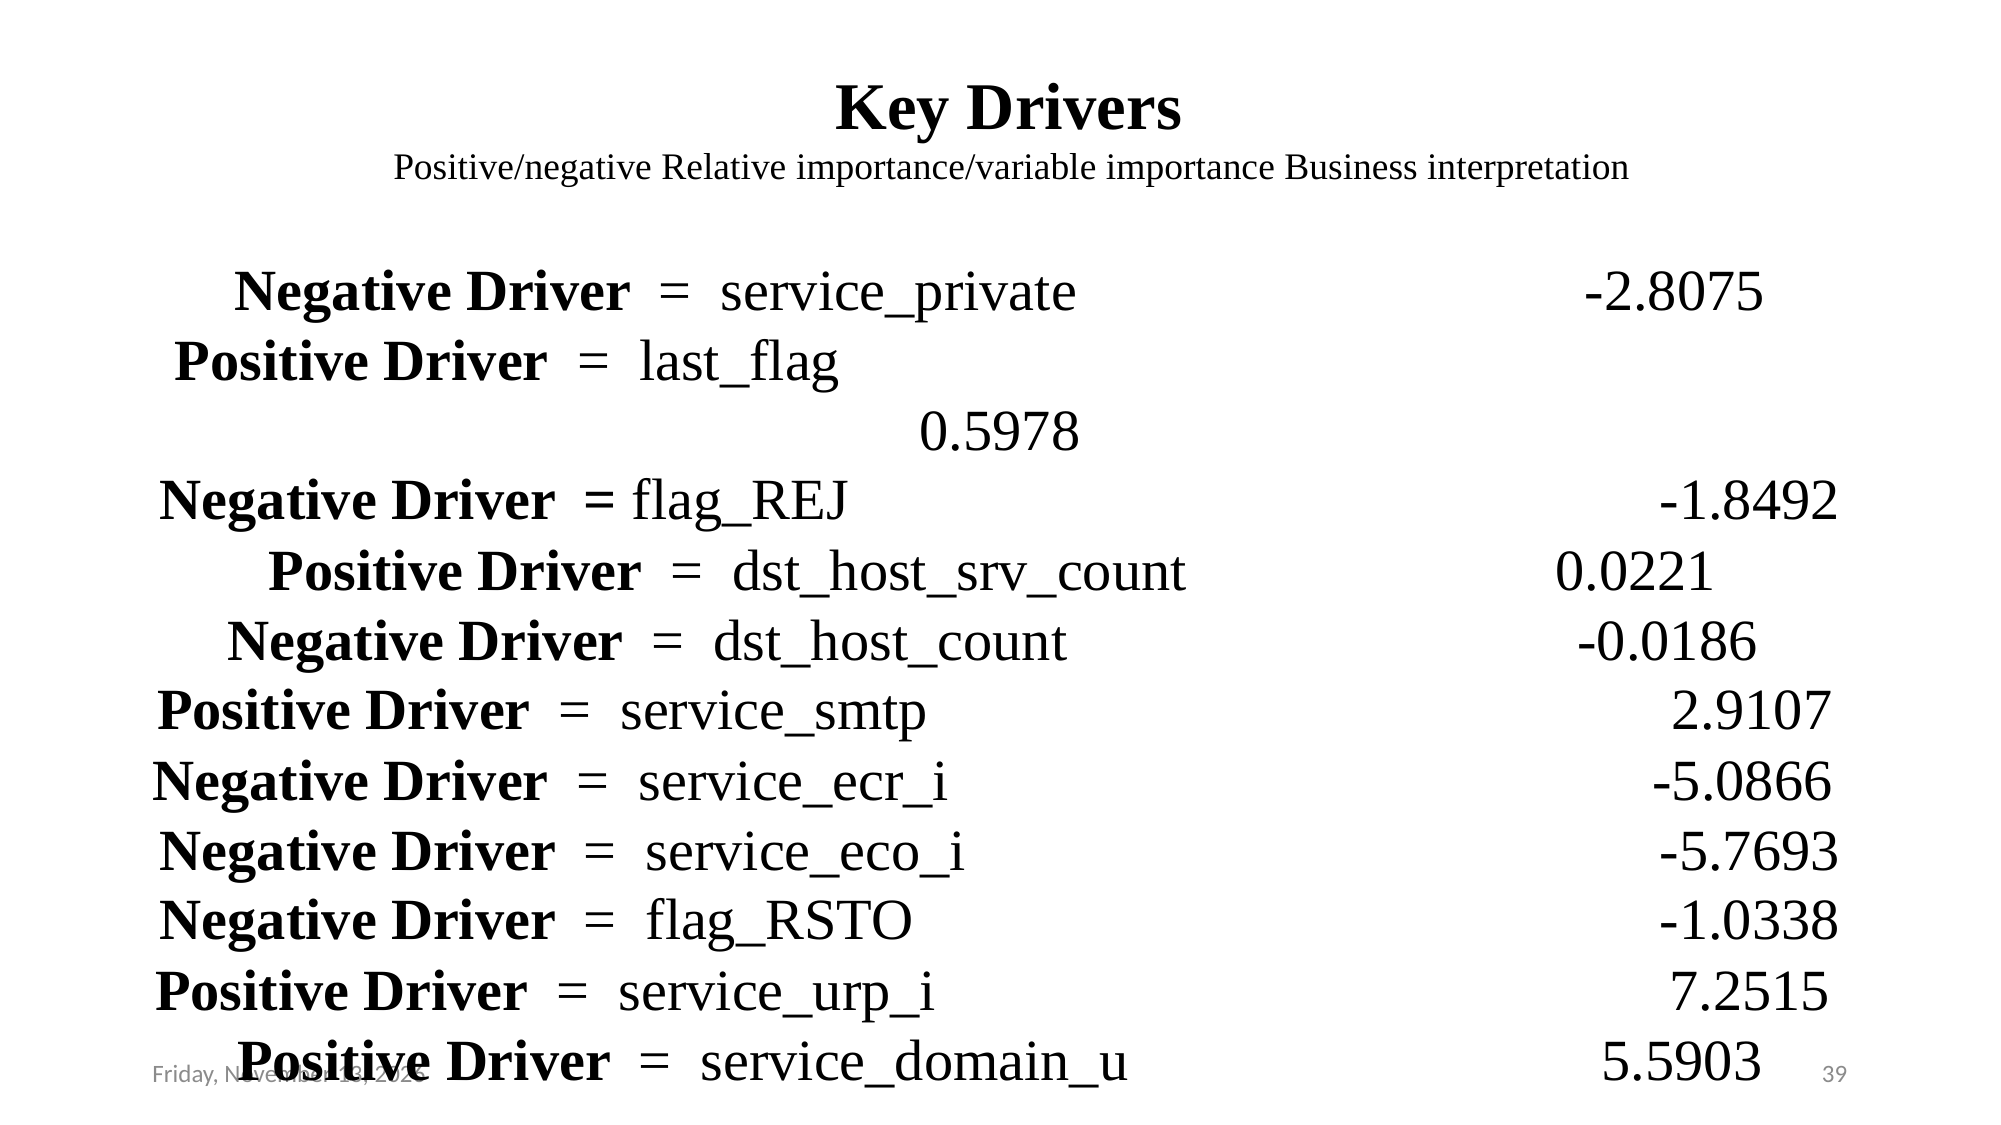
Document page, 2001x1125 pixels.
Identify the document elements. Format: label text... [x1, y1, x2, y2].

text_box Negative Driver = service_private -2.8075 Positive Driver = last_flag 0.5978 Negative Driver = flag_REJ -1.8492 Positive Driver = dst_host_srv_count 0.0221 Negative Driver = dst_host_count -0.0186 Positive Driver = service_smtp 2.9107 Negative Driver = service_ecr_i -5.0866 Negative Driver = service_eco_i -5.7693 Negative Driver = flag_RSTO -1.0338 Positive Driver = service_urp_i 7.2515 Positive Driver = service_domain_u 5.5903 [74, 244, 1926, 1099]
slide_number 39 [1412, 1042, 1863, 1103]
text_box Key Drivers Positive/negative Relative importance/variable importance Business interpretation [91, 55, 1943, 195]
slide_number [137, 1042, 588, 1103]
